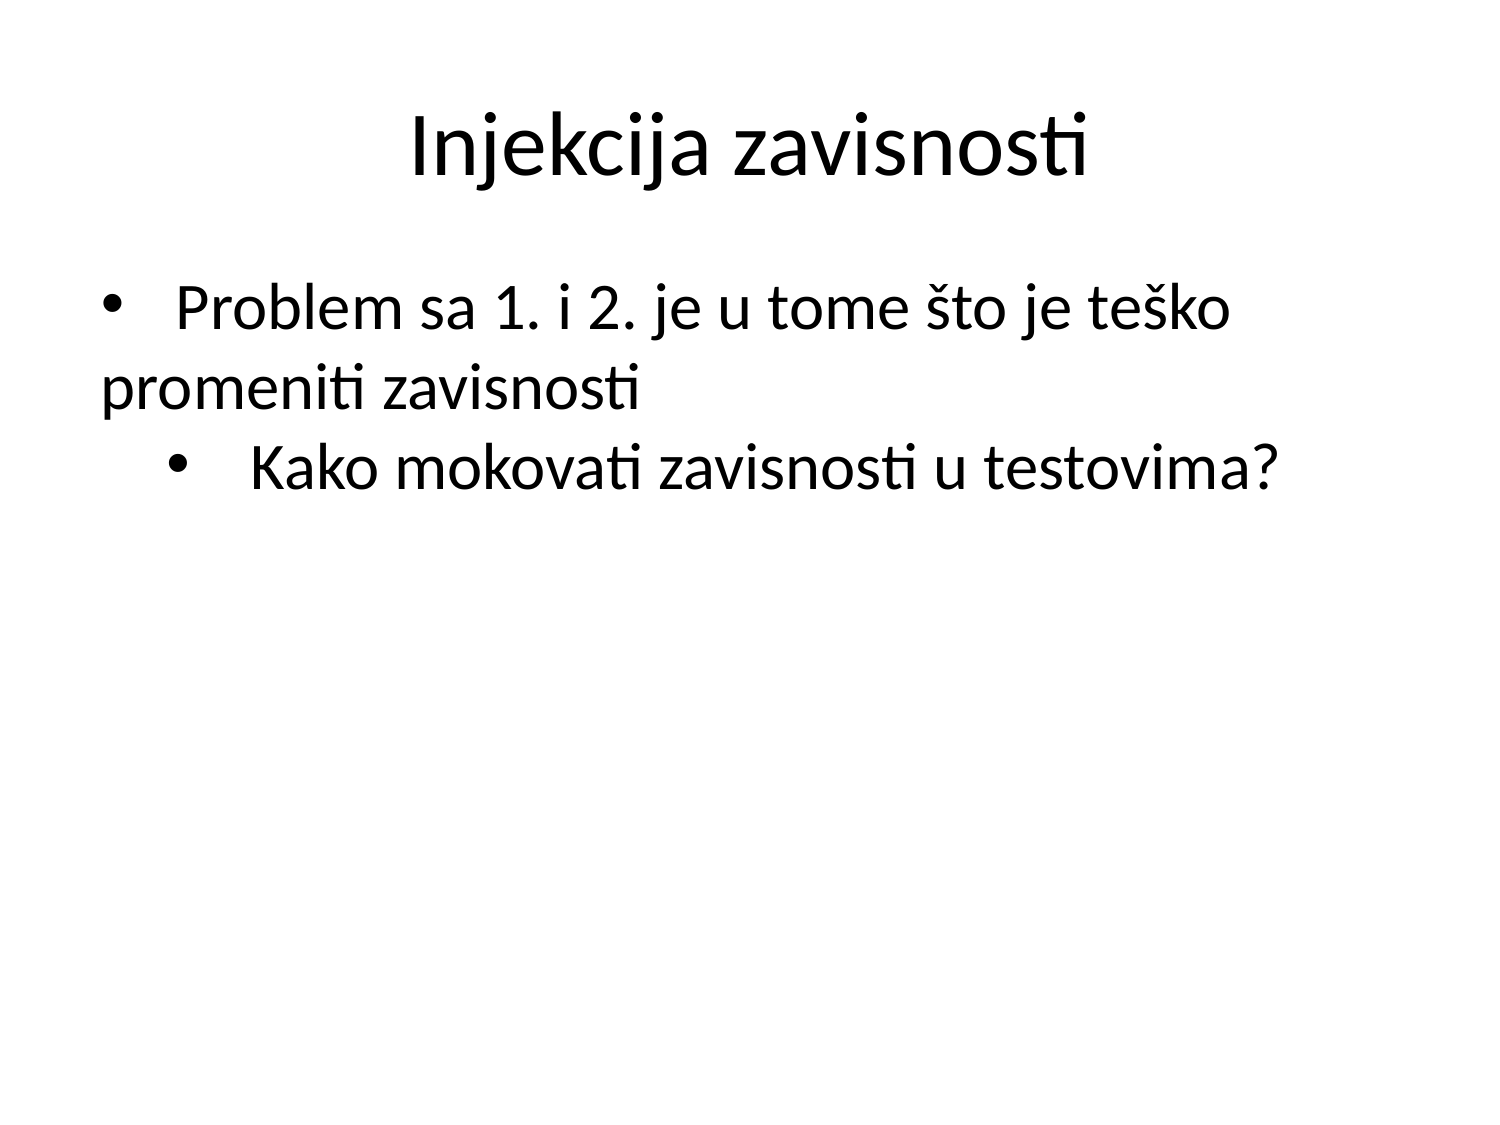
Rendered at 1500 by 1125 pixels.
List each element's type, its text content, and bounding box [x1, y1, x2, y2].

text_box Problem sa 1. i 2. je u tome što je teško promeniti zavisnosti Kako mokovati zavisnosti u testovima? [76, 255, 1435, 511]
text_box Injekcija zavisnosti [75, 45, 1425, 233]
